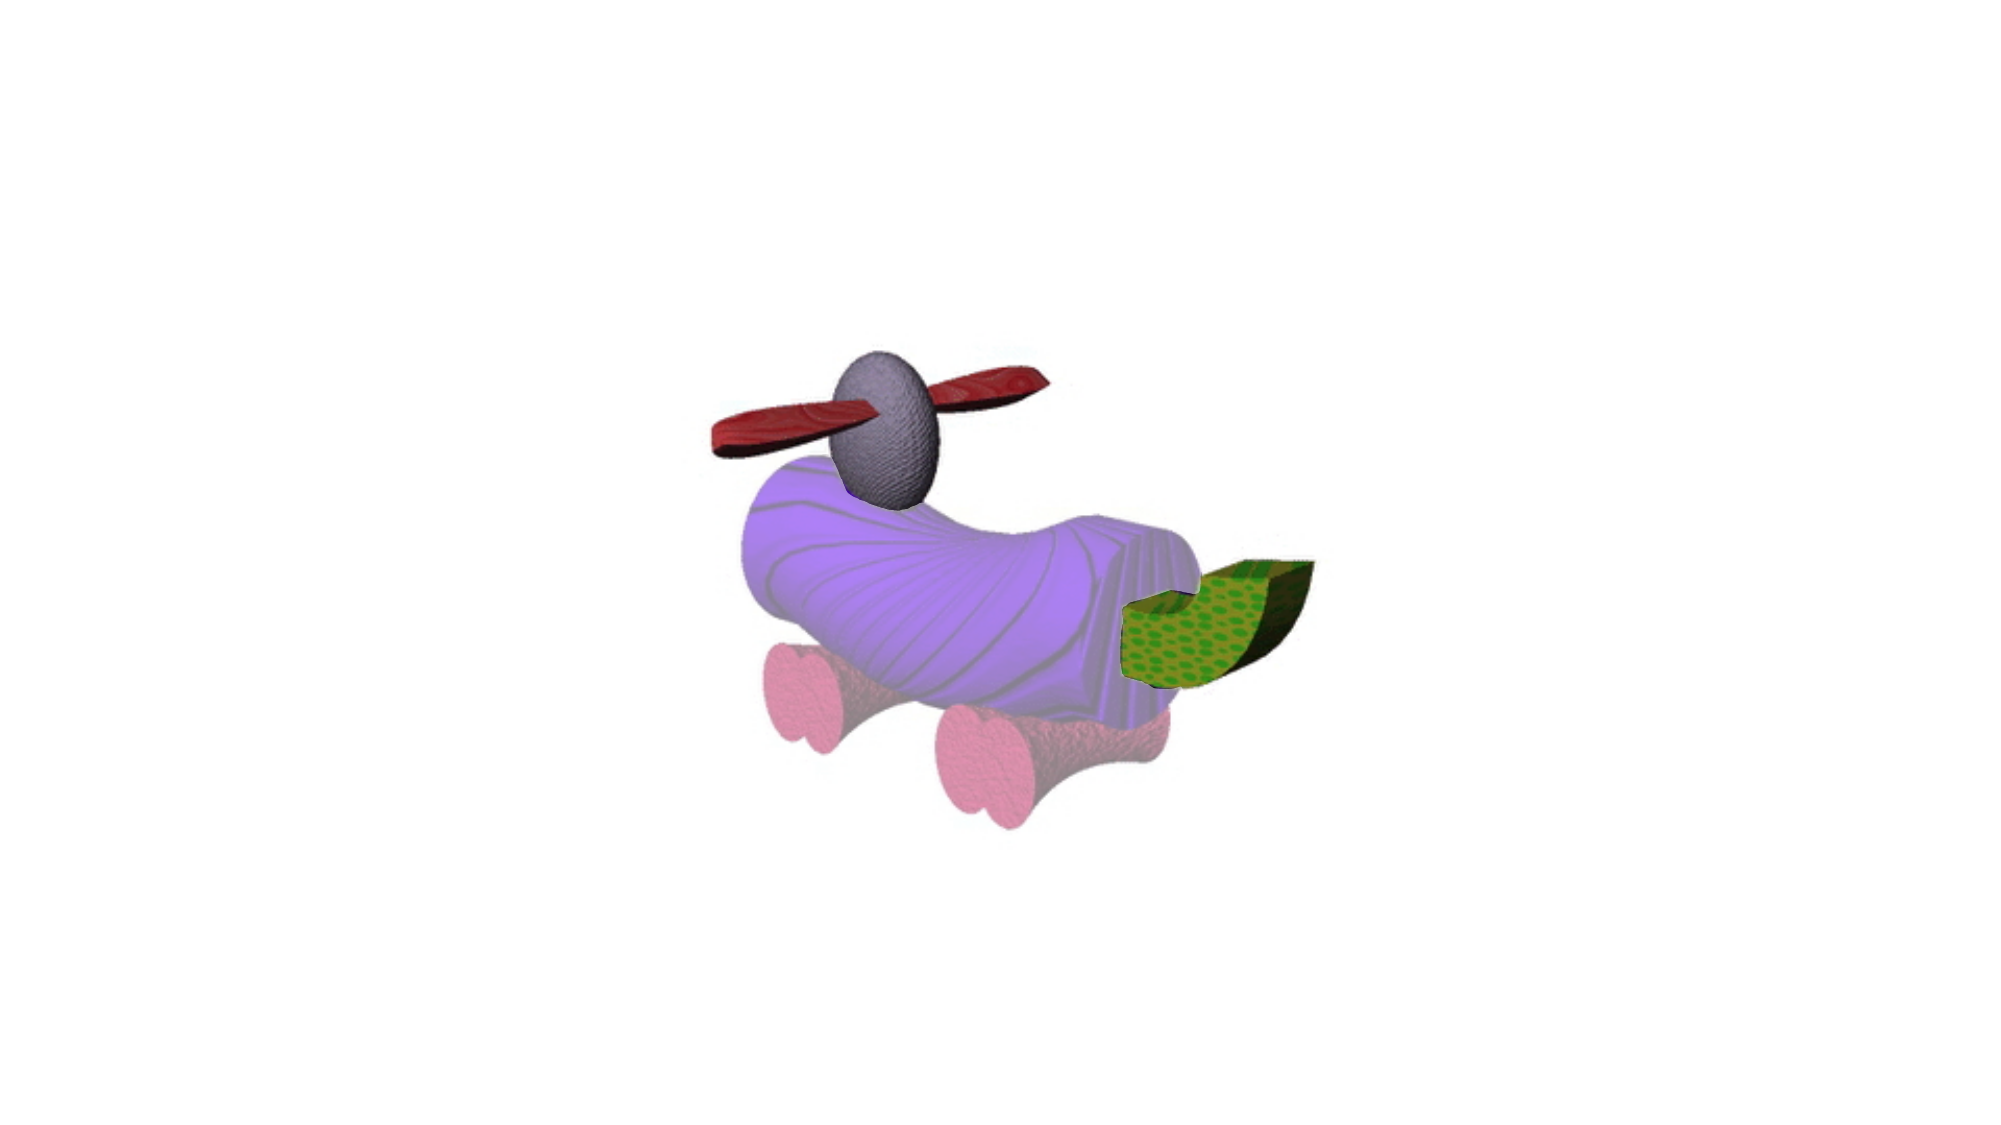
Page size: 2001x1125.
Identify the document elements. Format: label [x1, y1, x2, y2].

text_box [583, 249, 1417, 907]
